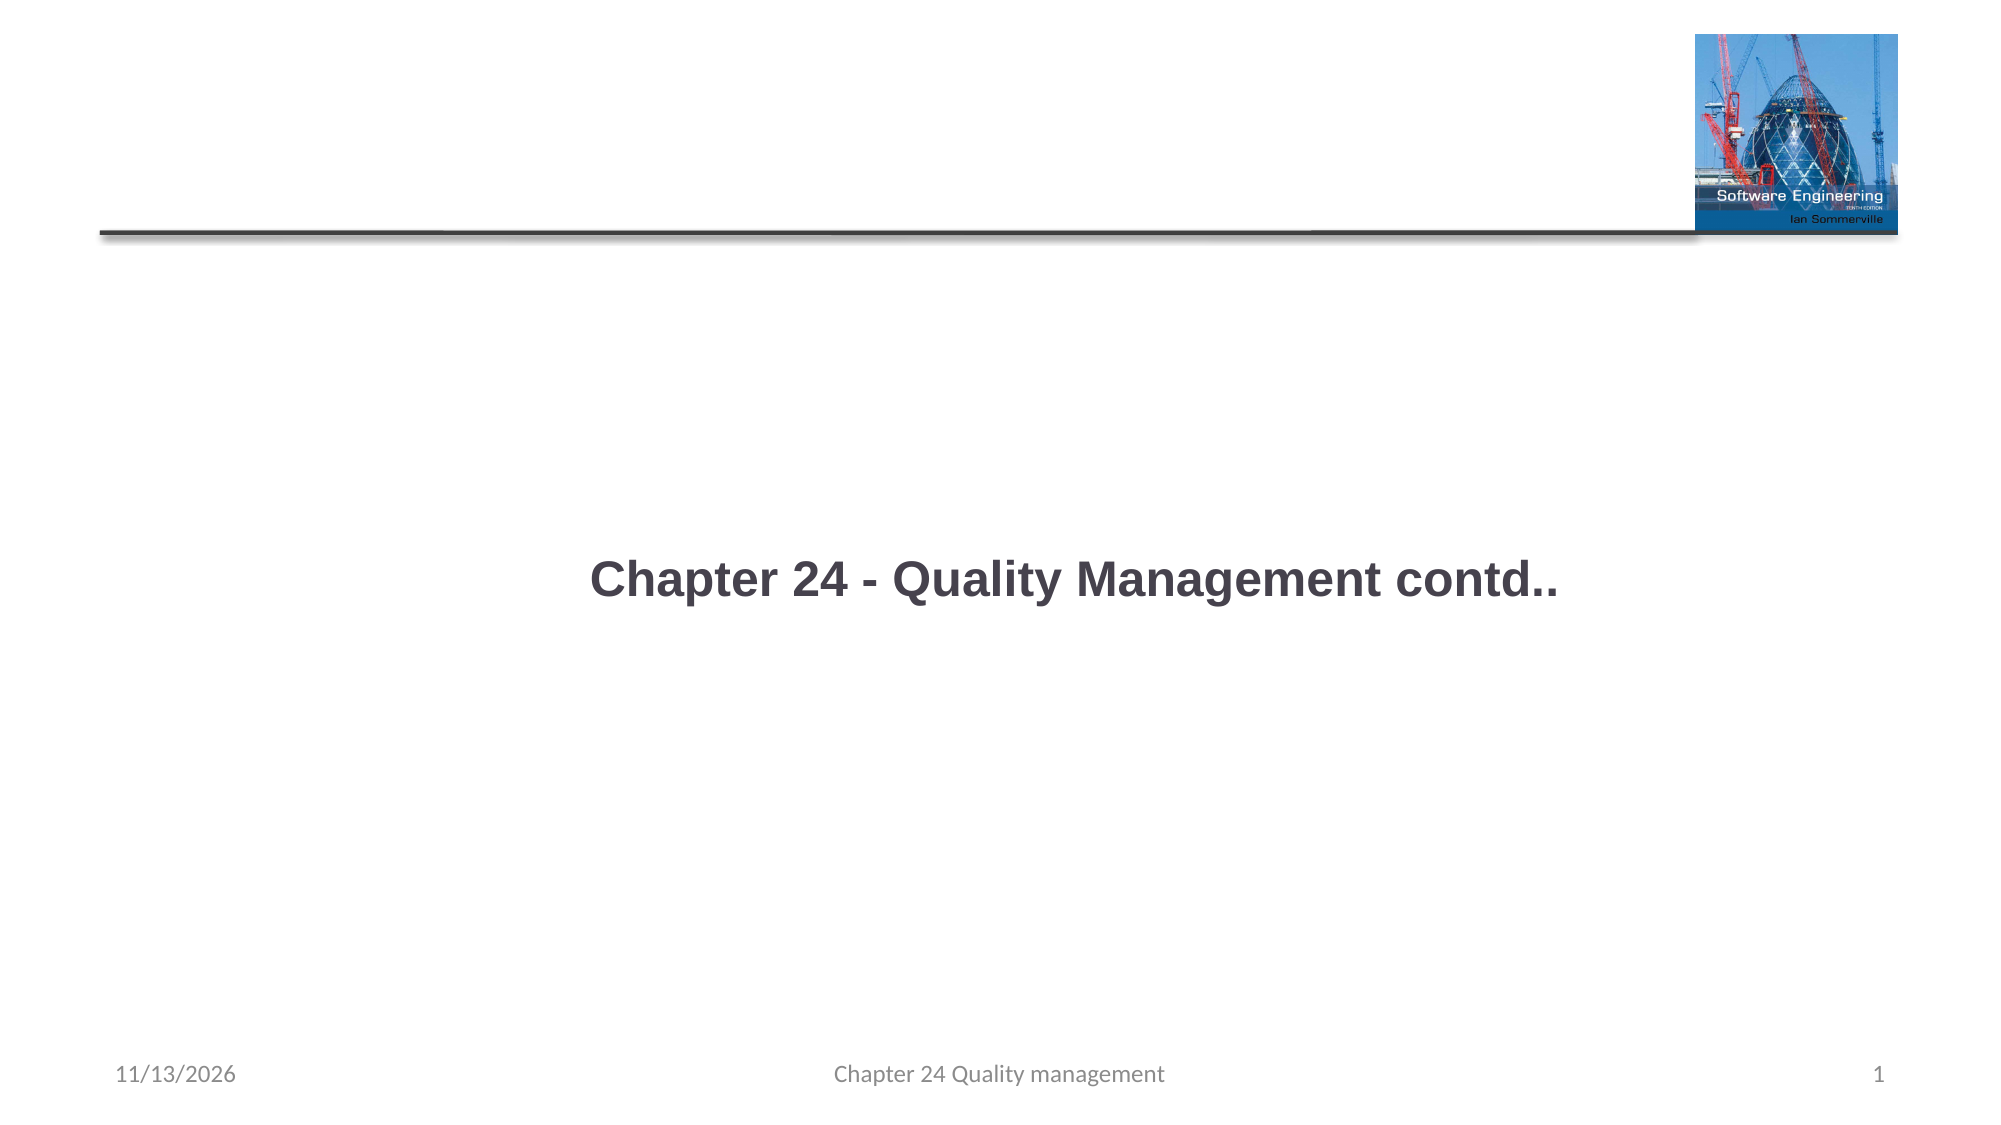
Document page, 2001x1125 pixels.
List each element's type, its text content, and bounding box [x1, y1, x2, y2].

footer Chapter 24 Quality management [683, 1042, 1317, 1103]
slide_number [99, 1042, 567, 1103]
picture [1695, 34, 1898, 230]
slide_number 1 [1433, 1042, 1900, 1103]
title Chapter 24 - Quality Management contd.. [574, 455, 1618, 698]
